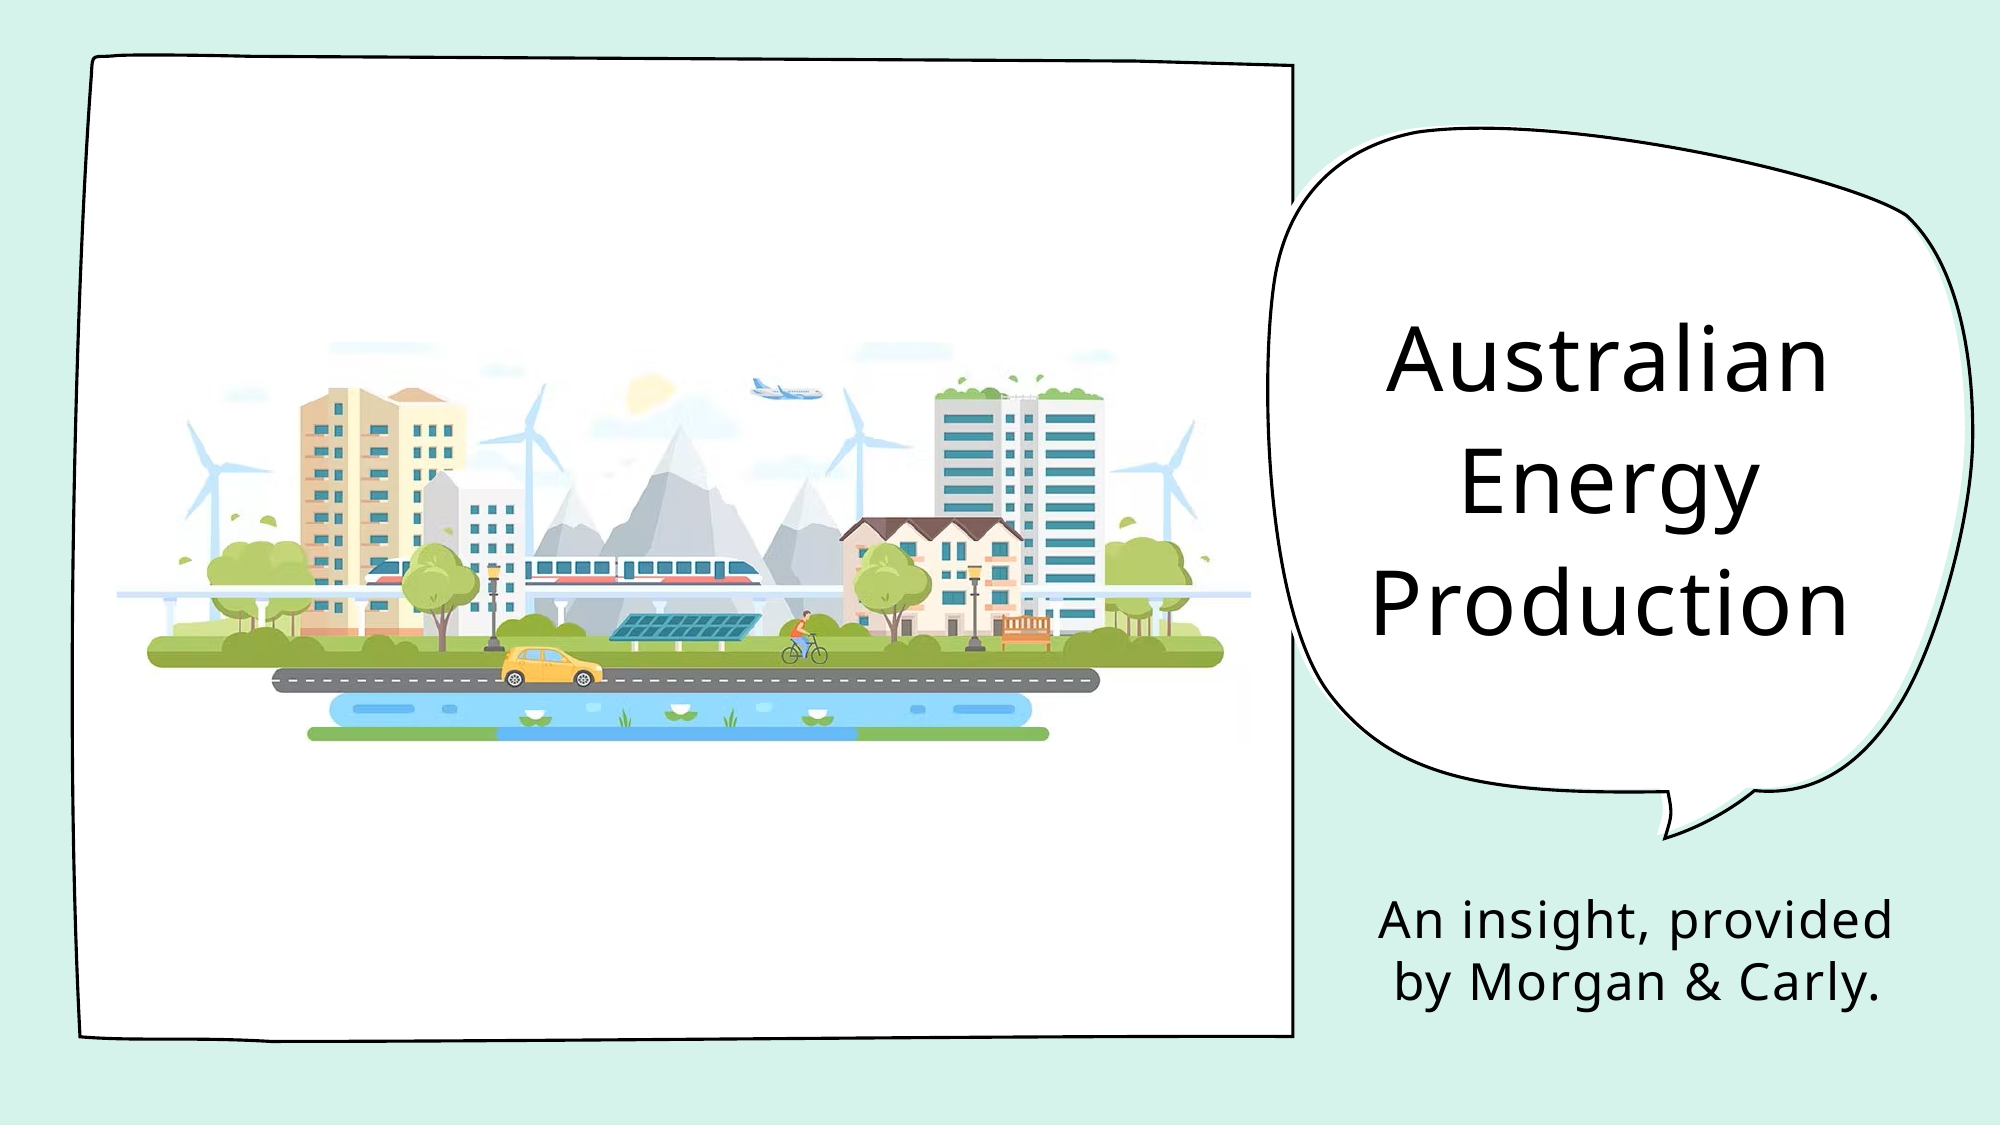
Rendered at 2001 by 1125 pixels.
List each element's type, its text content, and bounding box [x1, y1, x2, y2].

text_box [1267, 128, 1973, 839]
text_box [1656, 792, 1670, 836]
picture [116, 342, 1252, 744]
text_box [71, 53, 1294, 1043]
text_box [0, 0, 2000, 1125]
text_box [1259, 125, 1801, 756]
subtitle An insight, provided by Morgan & Carly. [1359, 869, 1915, 1048]
